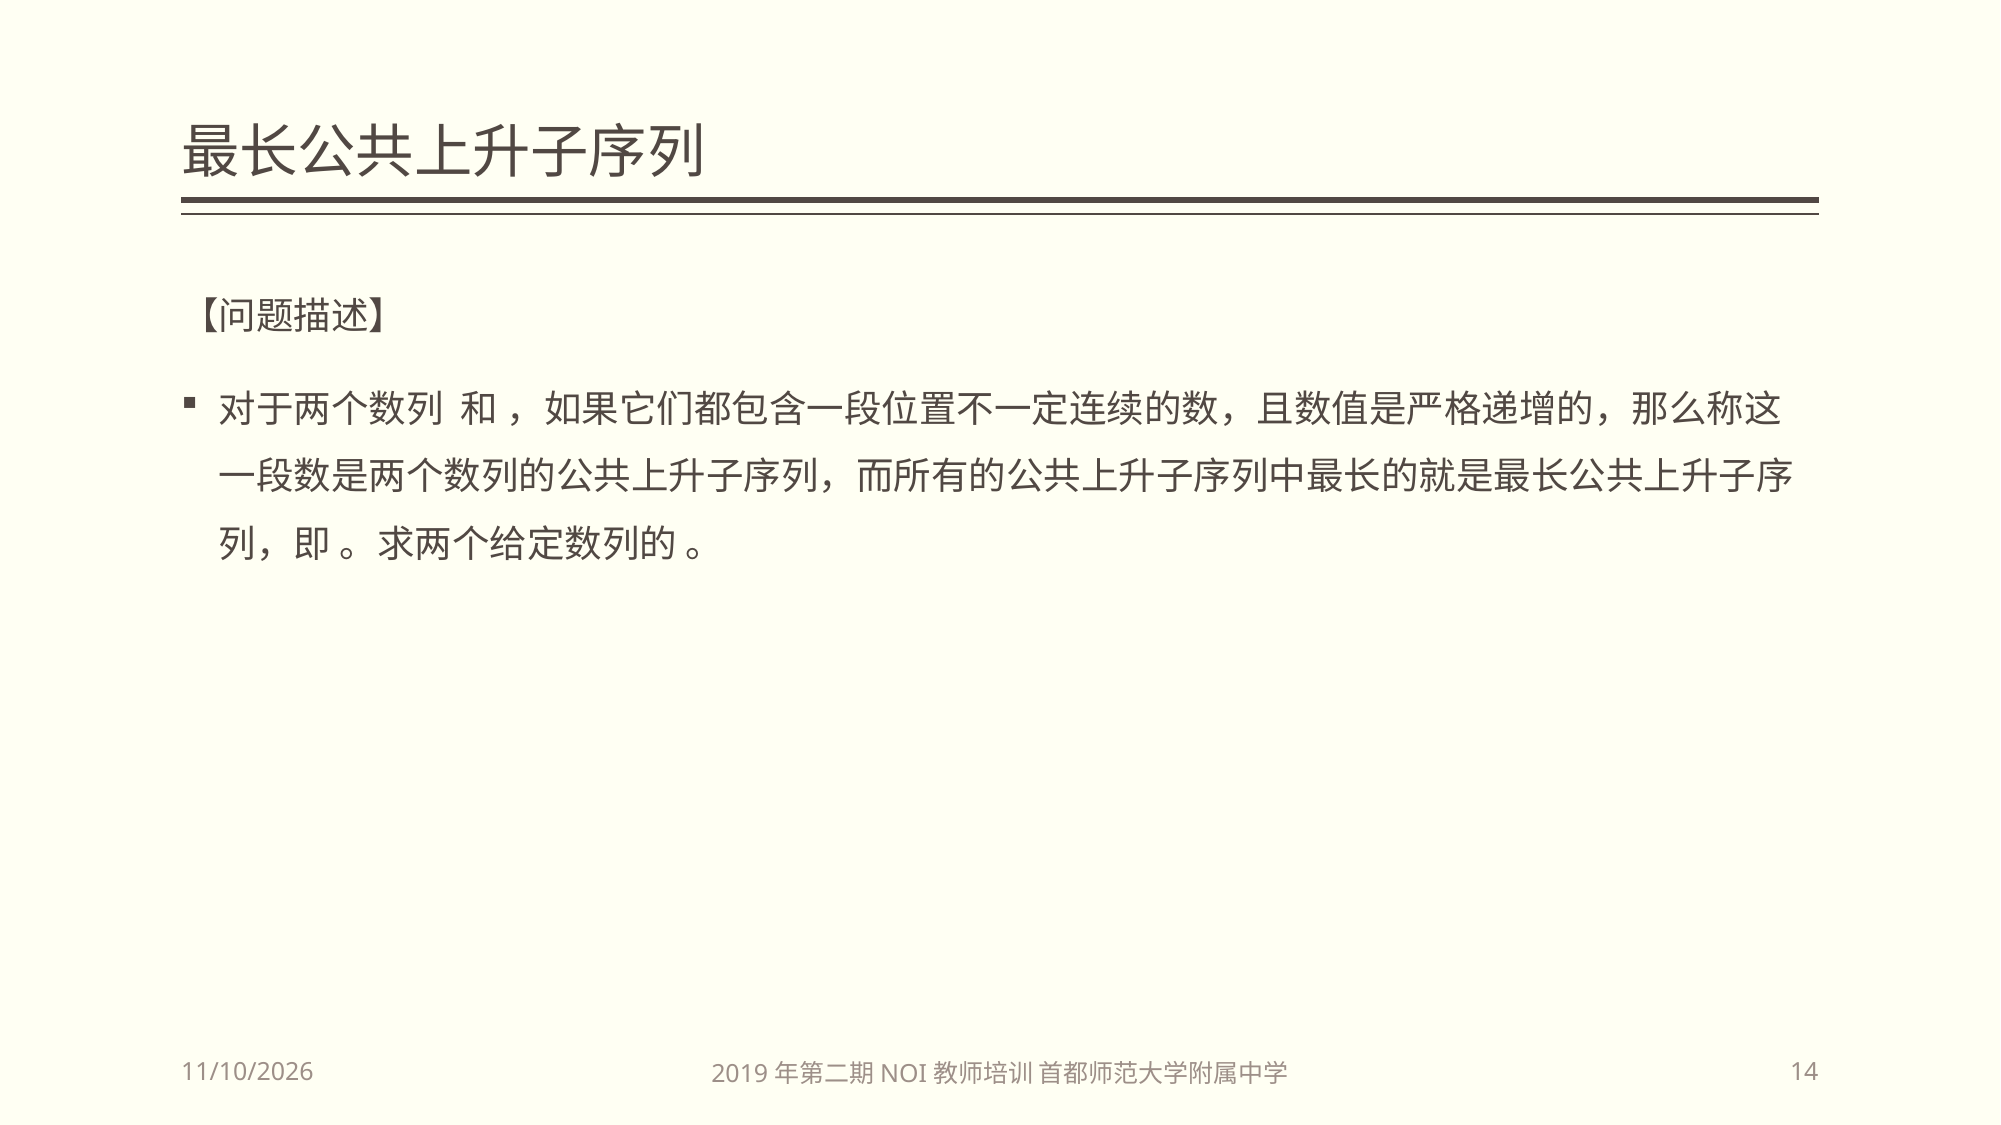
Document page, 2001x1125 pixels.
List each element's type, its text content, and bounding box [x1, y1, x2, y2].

title 最长公共上升子序列 [181, 12, 1819, 193]
footer 2019年第二期NOI教师培训 首都师范大学附属中学 [481, 1042, 1518, 1103]
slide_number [181, 1042, 481, 1103]
slide_number 14 [1518, 1042, 1819, 1103]
